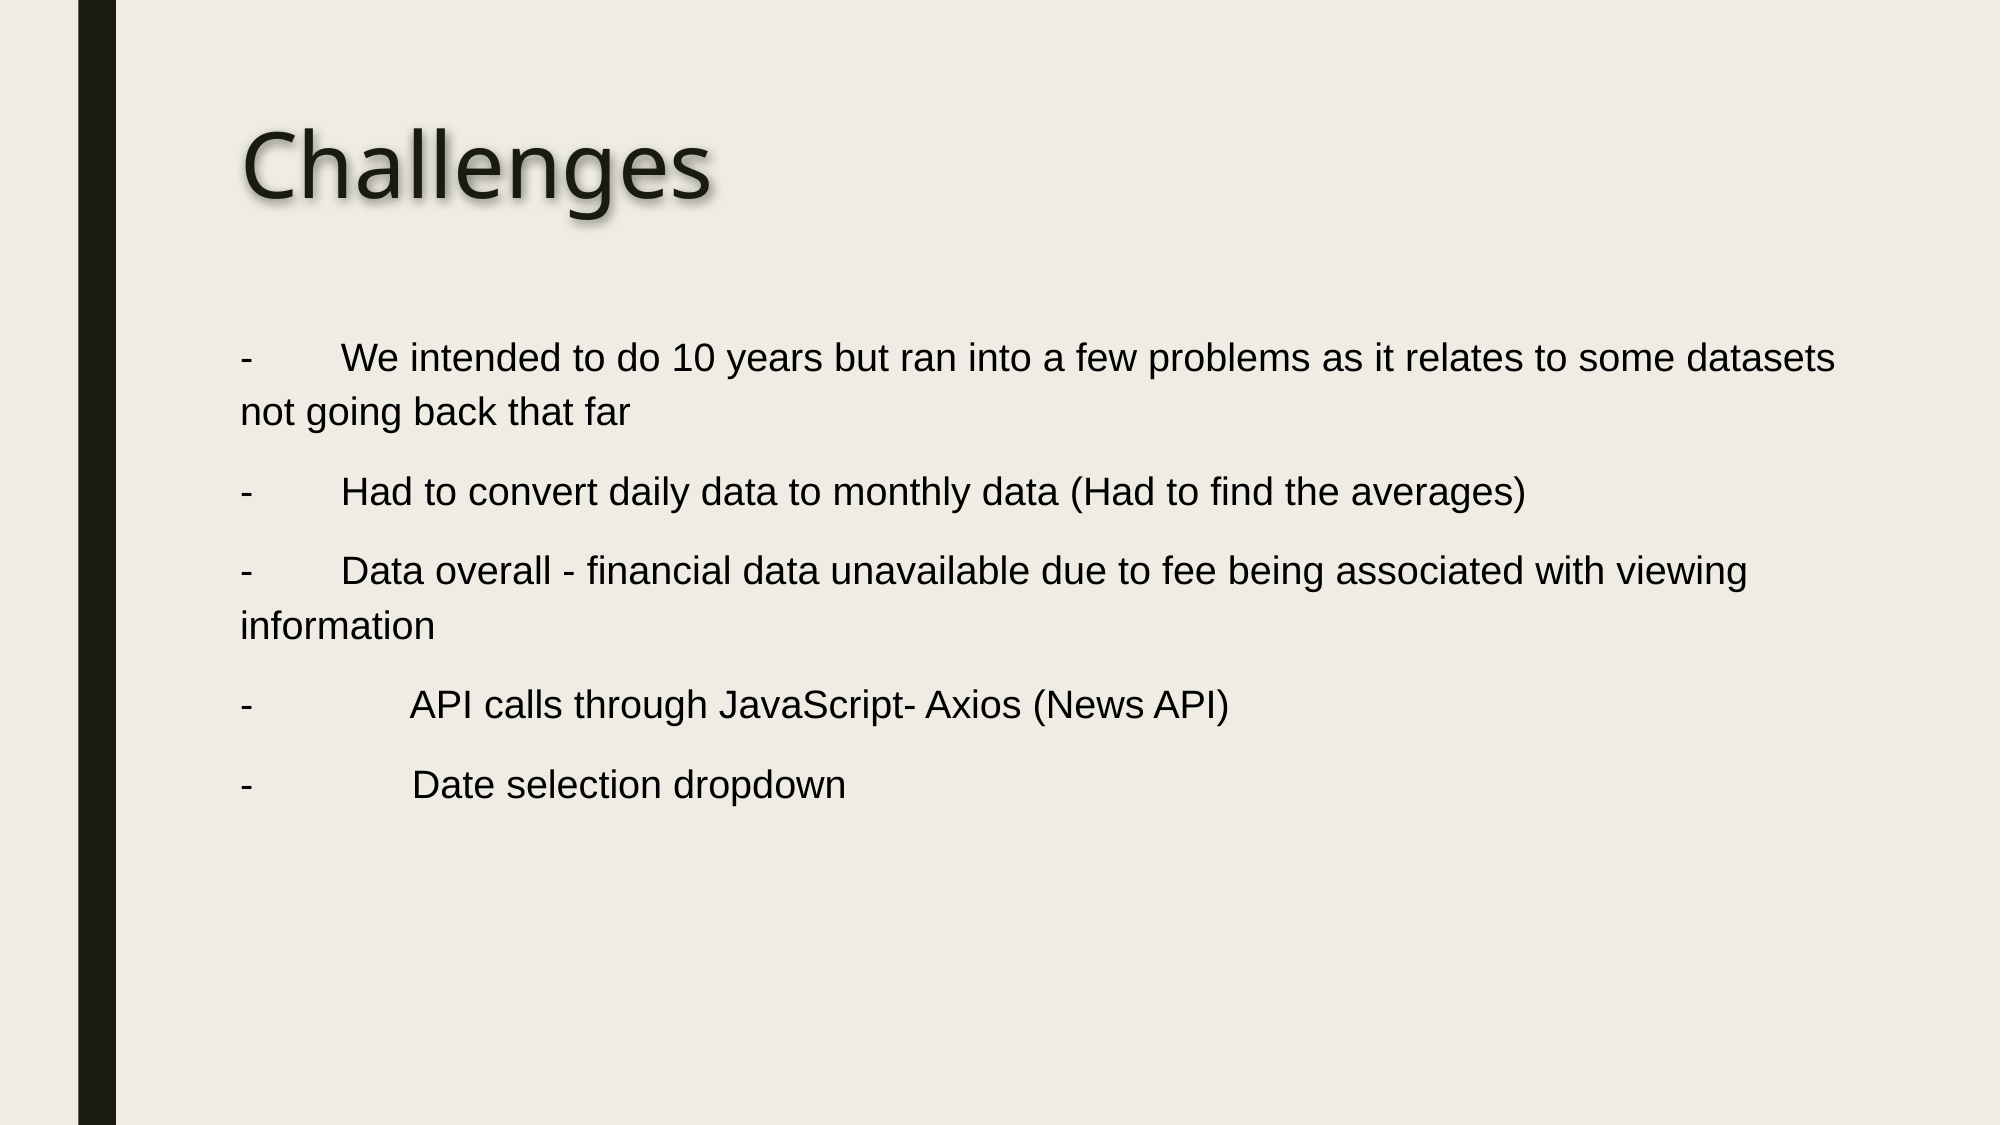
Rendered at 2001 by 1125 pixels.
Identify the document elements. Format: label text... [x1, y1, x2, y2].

title Challenges [225, 112, 1800, 317]
list - We intended to do 10 years but ran into a few problems as it relates to some datasets not going back that far - Had to convert daily data to monthly data (Had to find the averages) - Data overall - financial data unavailable due to fee being associated with viewing information - API calls through JavaScript- Axios (News API) - Date selection dropdown [225, 317, 1877, 963]
